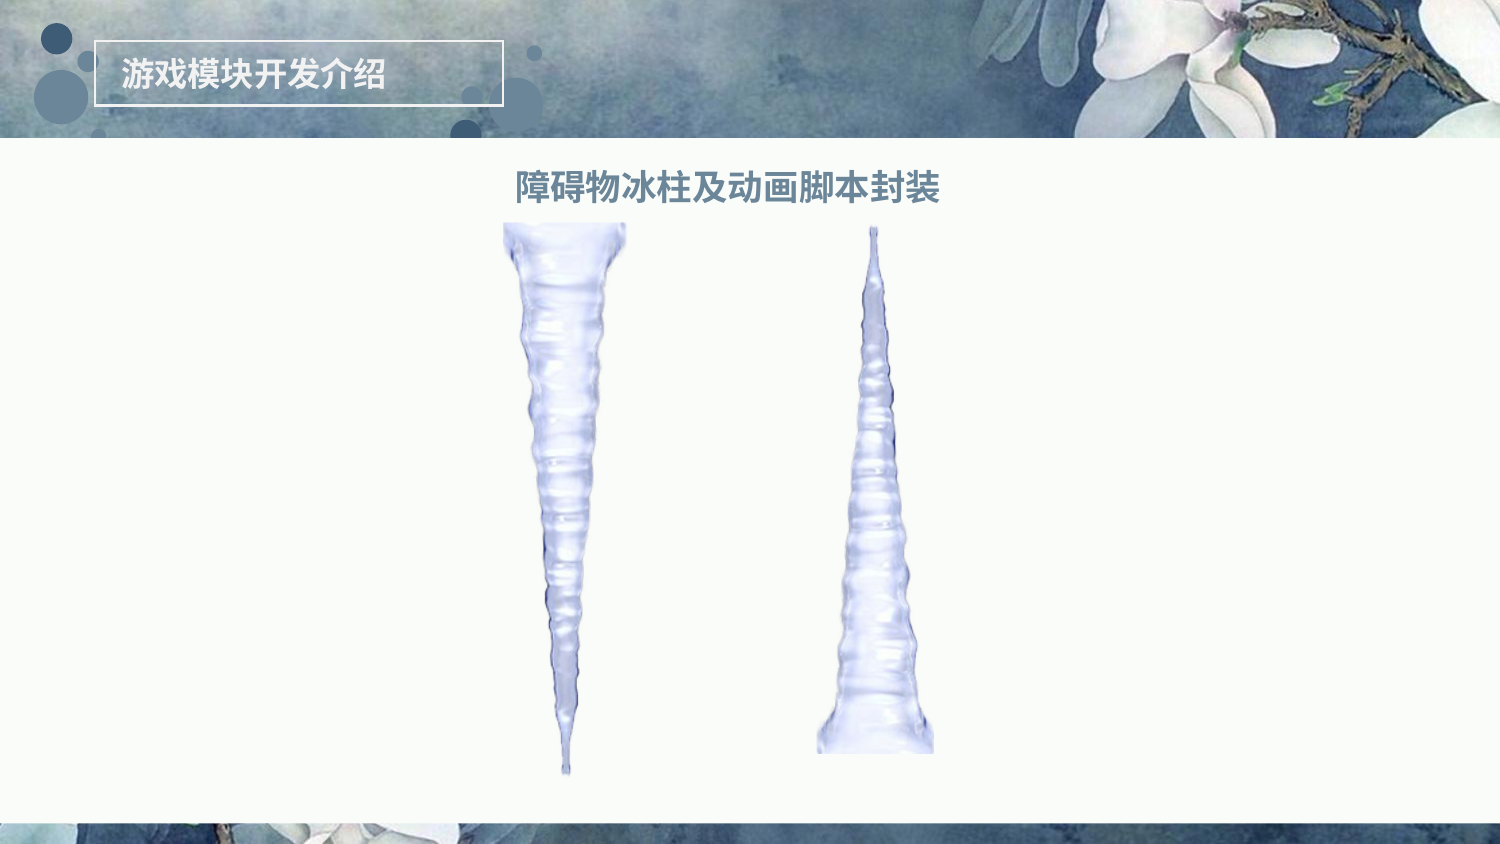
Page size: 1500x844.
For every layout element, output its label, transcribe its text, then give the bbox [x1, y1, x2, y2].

text_box 障碍物冰柱及动画脚本封装 [503, 159, 993, 214]
picture [816, 213, 934, 754]
picture [0, 0, 1500, 138]
title 游戏模块开发介绍 [106, 55, 1401, 96]
picture [0, 824, 1500, 844]
picture [503, 213, 627, 780]
